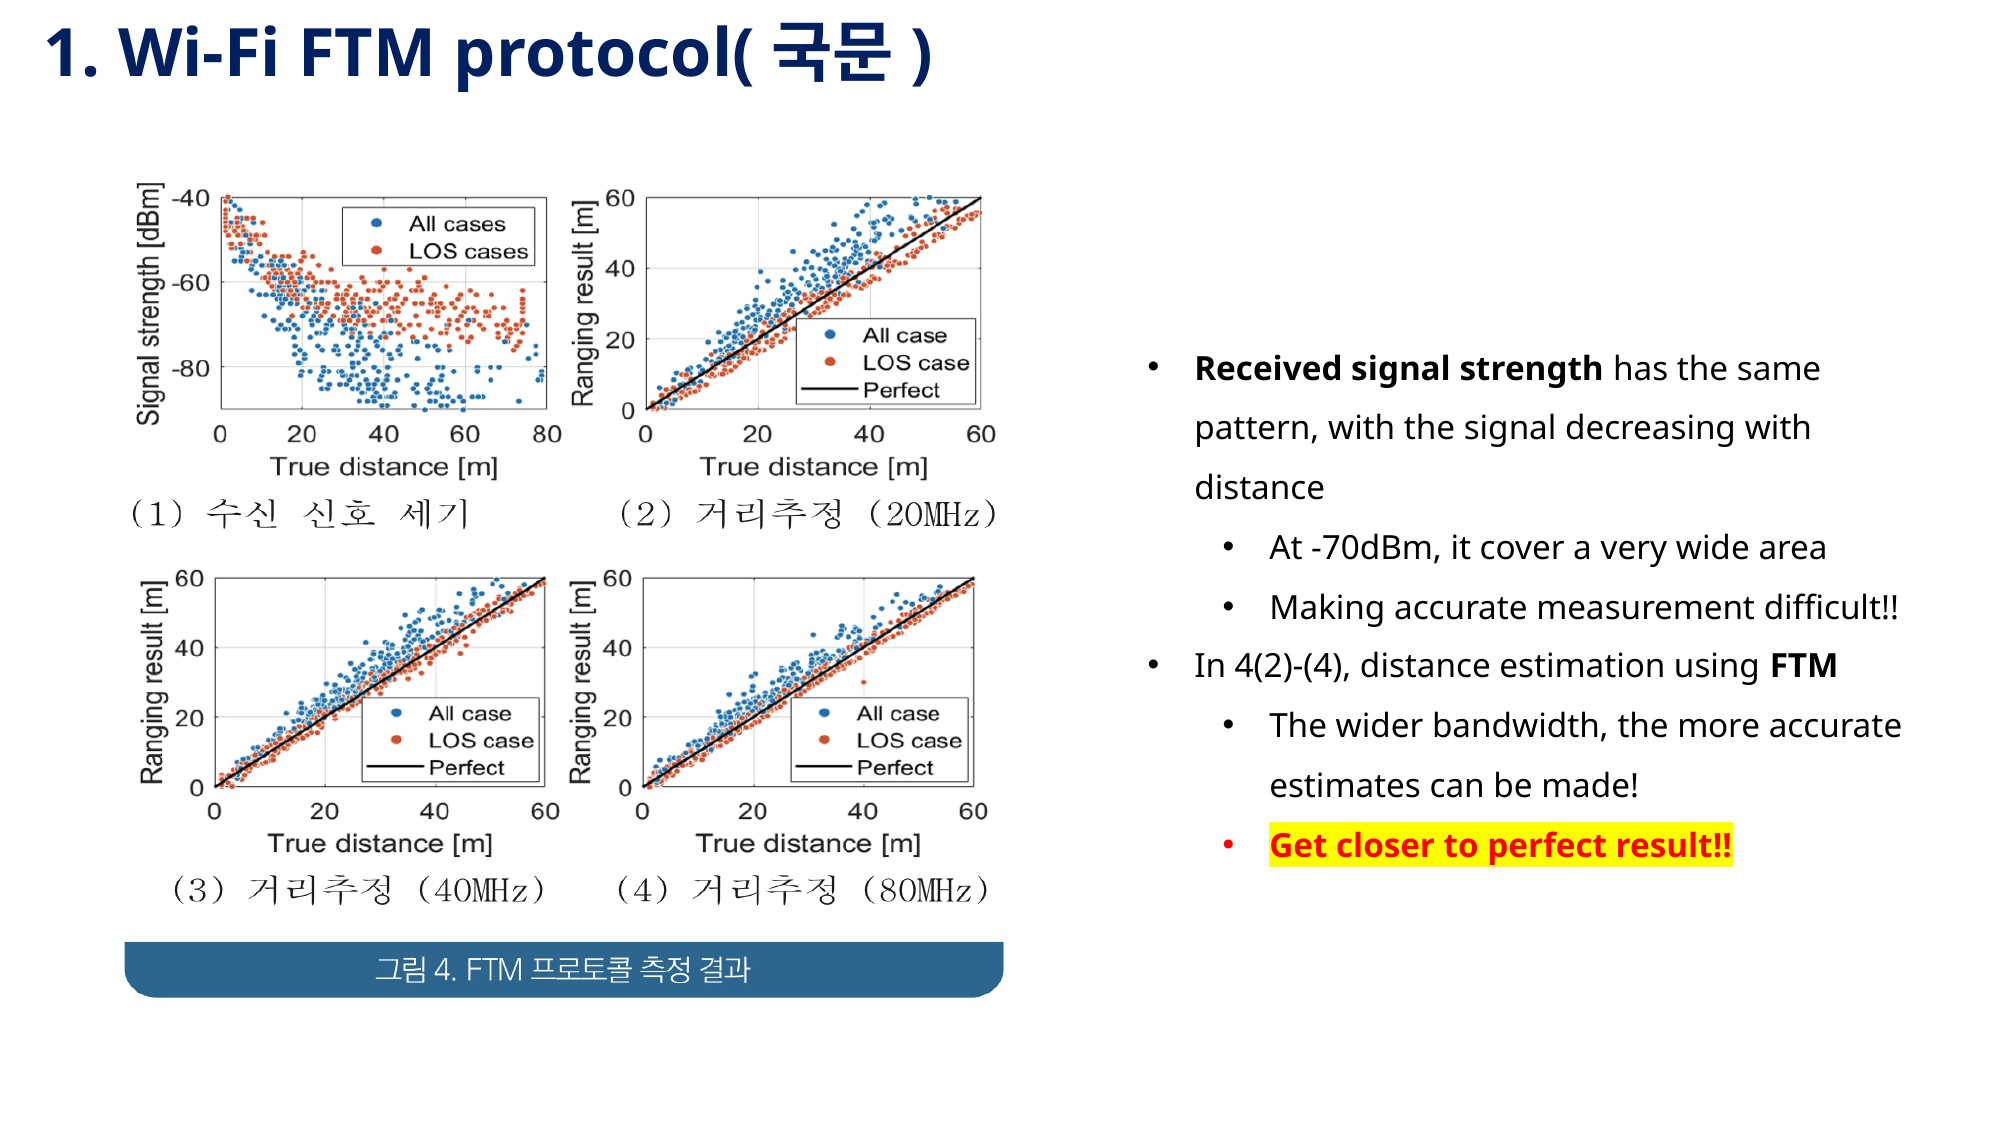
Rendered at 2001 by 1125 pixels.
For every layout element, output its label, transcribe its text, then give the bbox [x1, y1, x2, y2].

picture [92, 173, 1069, 1036]
text_box 1. Wi-Fi FTM protocol(국문) [28, 0, 1754, 109]
text_box In 4(2)-(4), distance estimation using FTM The wider bandwidth, the more accurate estimates can be made! Get closer to perfect result!! [1132, 617, 1955, 872]
text_box Received signal strength has the same pattern, with the signal decreasing with distance At -70dBm, it cover a very wide area Making accurate measurement difficult!! [1132, 319, 1955, 617]
